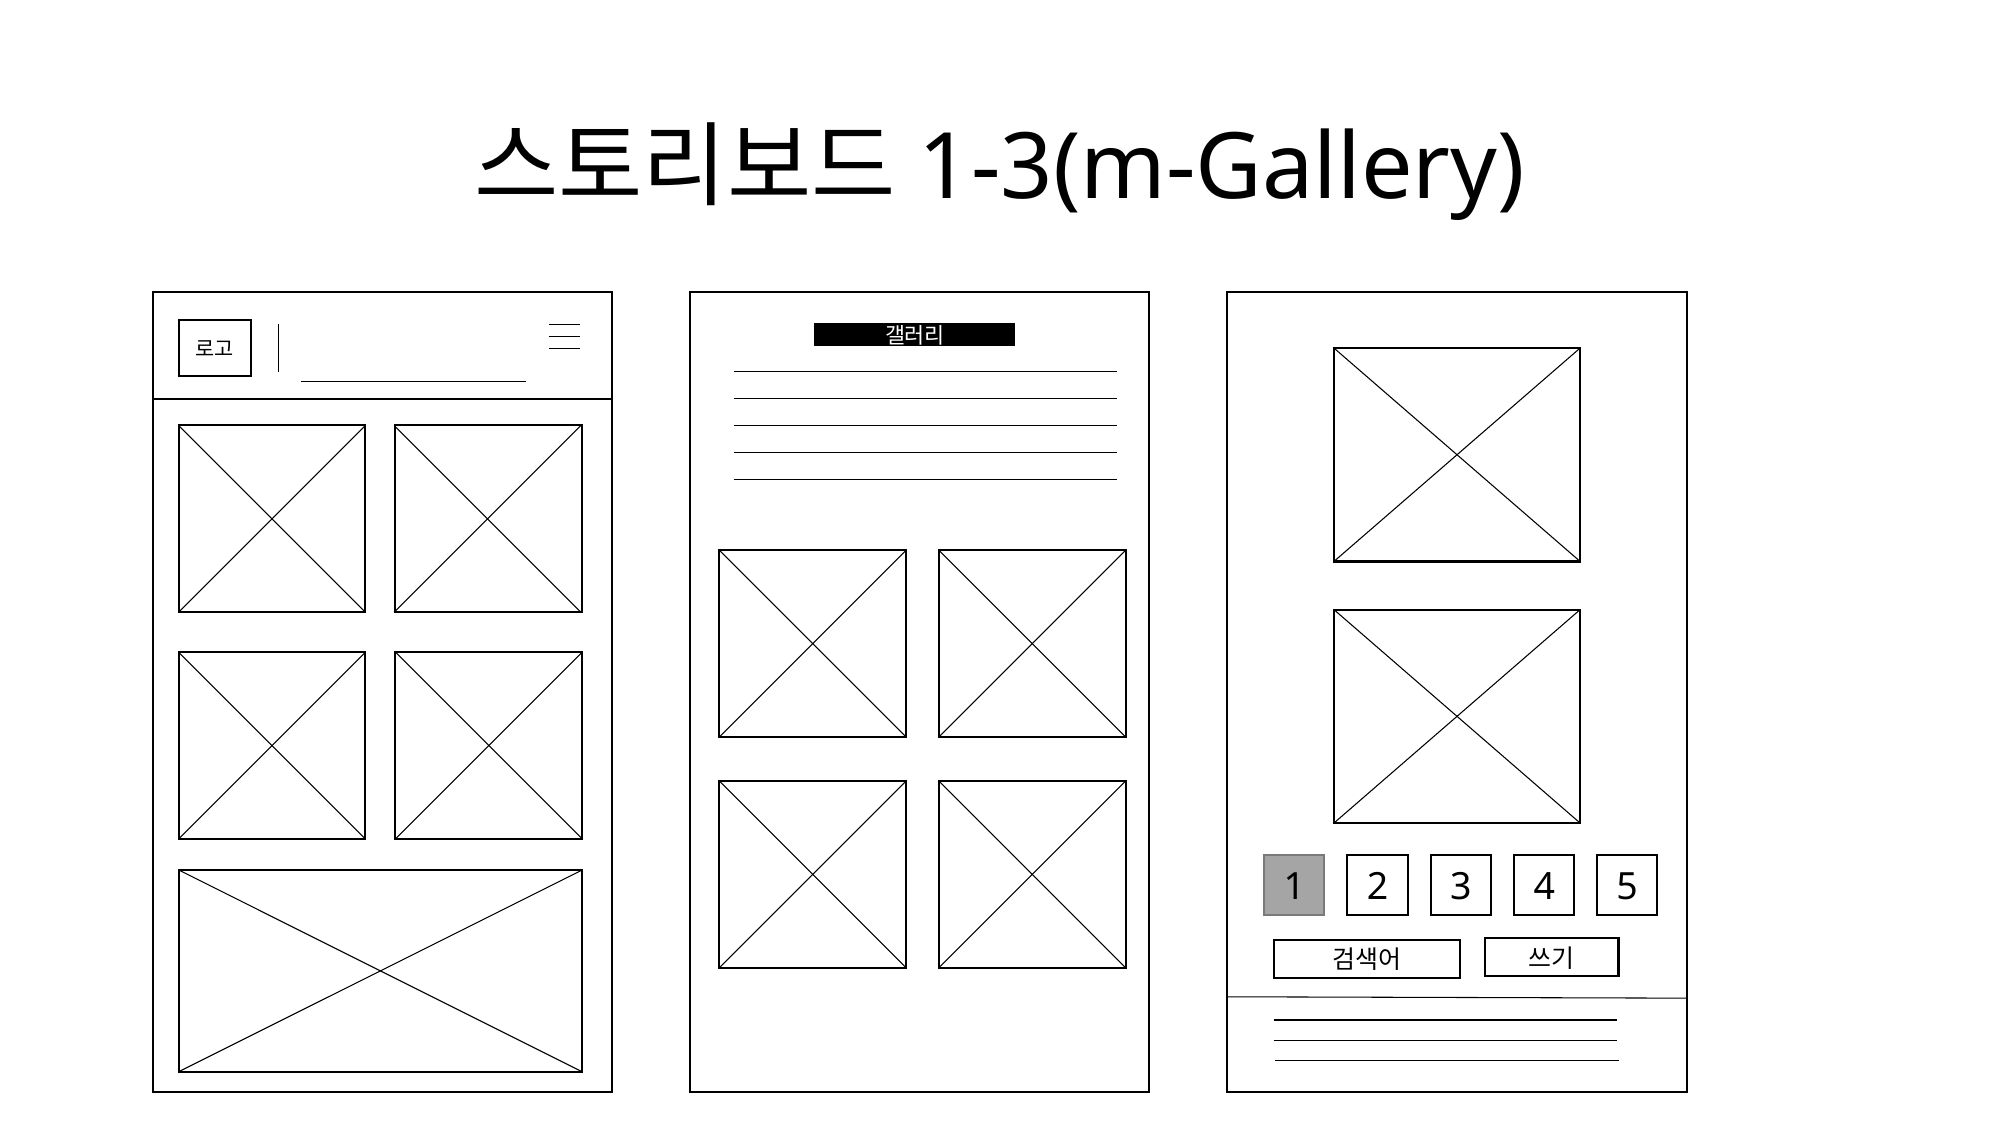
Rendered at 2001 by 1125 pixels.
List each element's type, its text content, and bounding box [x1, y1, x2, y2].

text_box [178, 425, 366, 613]
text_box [938, 550, 1126, 737]
text_box [1226, 291, 1688, 1093]
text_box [152, 291, 613, 1093]
title 스토리보드1-3(m-Gallery) [137, 59, 1863, 278]
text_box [394, 425, 583, 613]
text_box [719, 550, 907, 737]
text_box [1264, 854, 1658, 1061]
text_box [689, 291, 1150, 1093]
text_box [719, 780, 907, 968]
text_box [1333, 347, 1581, 562]
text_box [178, 652, 366, 839]
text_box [395, 652, 583, 839]
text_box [1333, 609, 1581, 824]
text_box 갤러리 [814, 323, 1015, 346]
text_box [178, 869, 583, 1072]
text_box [938, 780, 1126, 968]
